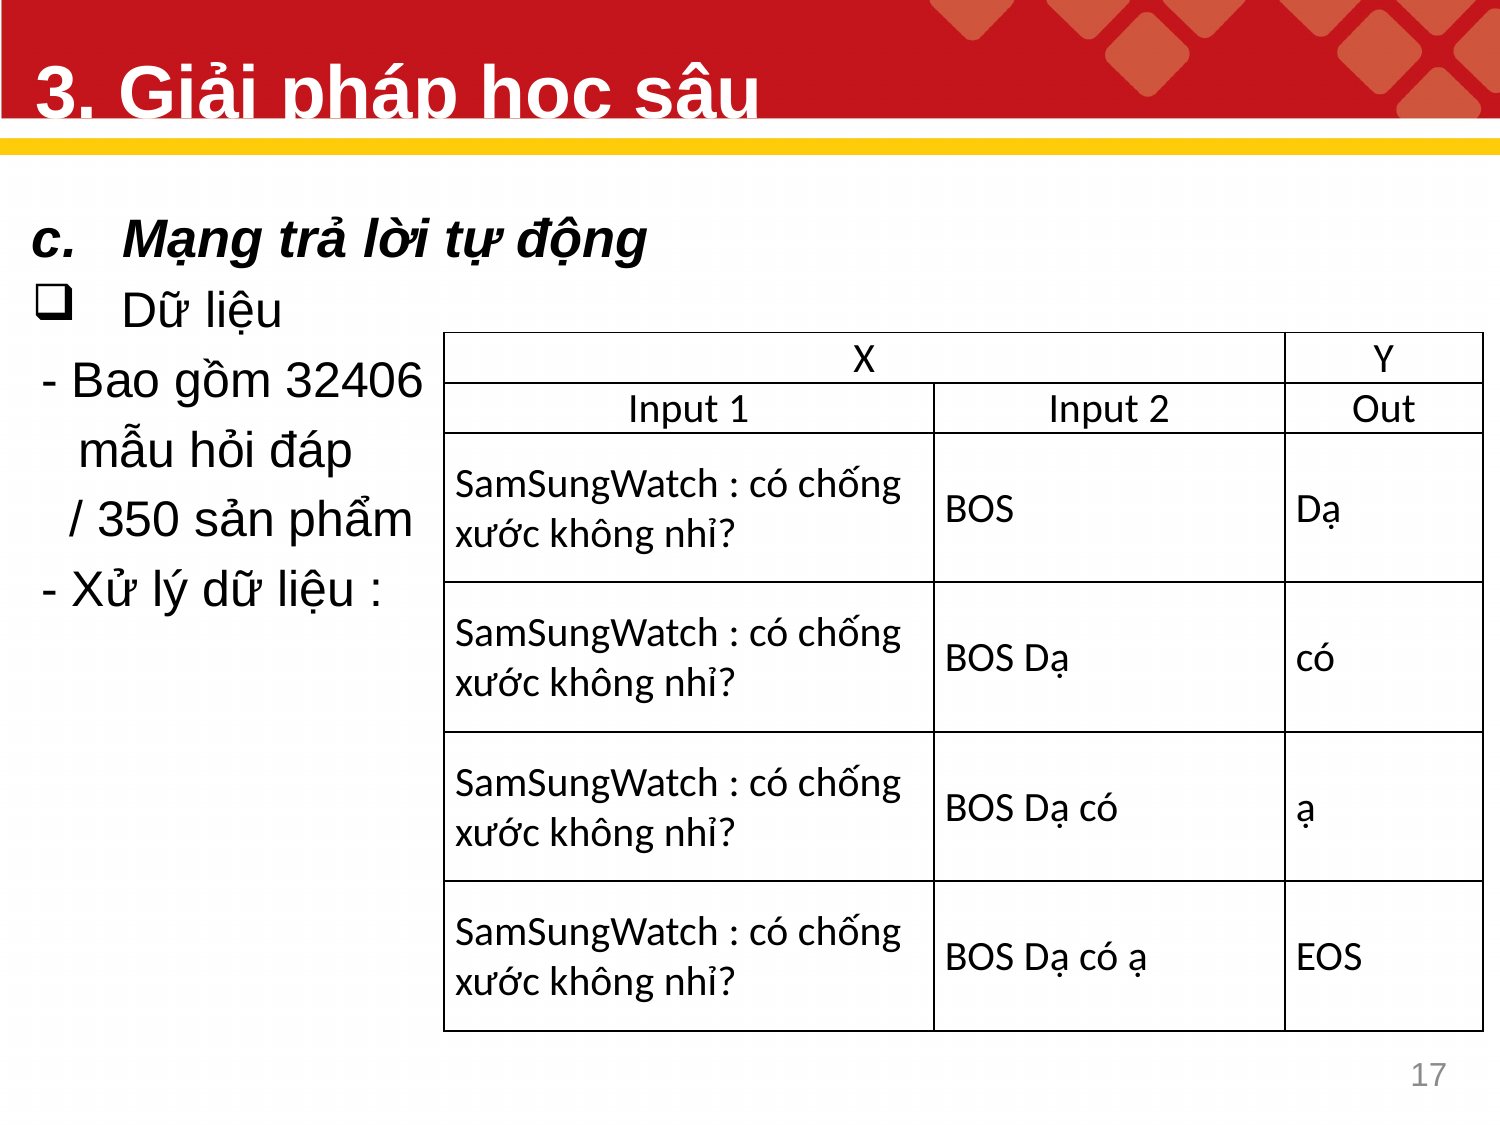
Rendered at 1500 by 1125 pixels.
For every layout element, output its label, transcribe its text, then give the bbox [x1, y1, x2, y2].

table_cell BOS Dạ có ạ [935, 882, 1284, 1030]
table_header X [445, 333, 1284, 382]
table_cell Input 2 [935, 384, 1284, 432]
slide_number 16 [1124, 1042, 1463, 1103]
table_cell Input 1 [445, 384, 933, 432]
table_cell BOS Dạ có [935, 733, 1284, 880]
table_cell SamSungWatch : có chống xước không nhỉ? [445, 733, 933, 880]
table_cell SamSungWatch : có chống xước không nhỉ? [445, 882, 933, 1030]
table_cell SamSungWatch : có chống xước không nhỉ? [445, 434, 933, 581]
table_cell Out [1286, 384, 1482, 432]
table_cell ạ [1286, 733, 1482, 880]
table_cell BOS Dạ [935, 583, 1284, 731]
table_cell Dạ [1286, 434, 1482, 581]
picture [0, 0, 1500, 1125]
table_cell BOS [935, 434, 1284, 581]
list c. Mạng trả lời tự động Dữ liệu - Bao gồm 32406 mẫu hỏi đáp / 350 sản phẩm - Xử lý dữ liệu : [16, 203, 1354, 1008]
table_cell EOS [1286, 882, 1482, 1030]
table_cell có [1286, 583, 1482, 731]
title 3. Giải pháp học sâu [19, 0, 1337, 203]
table_cell SamSungWatch : có chống xước không nhỉ? [445, 583, 933, 731]
table_header Y [1286, 333, 1482, 382]
